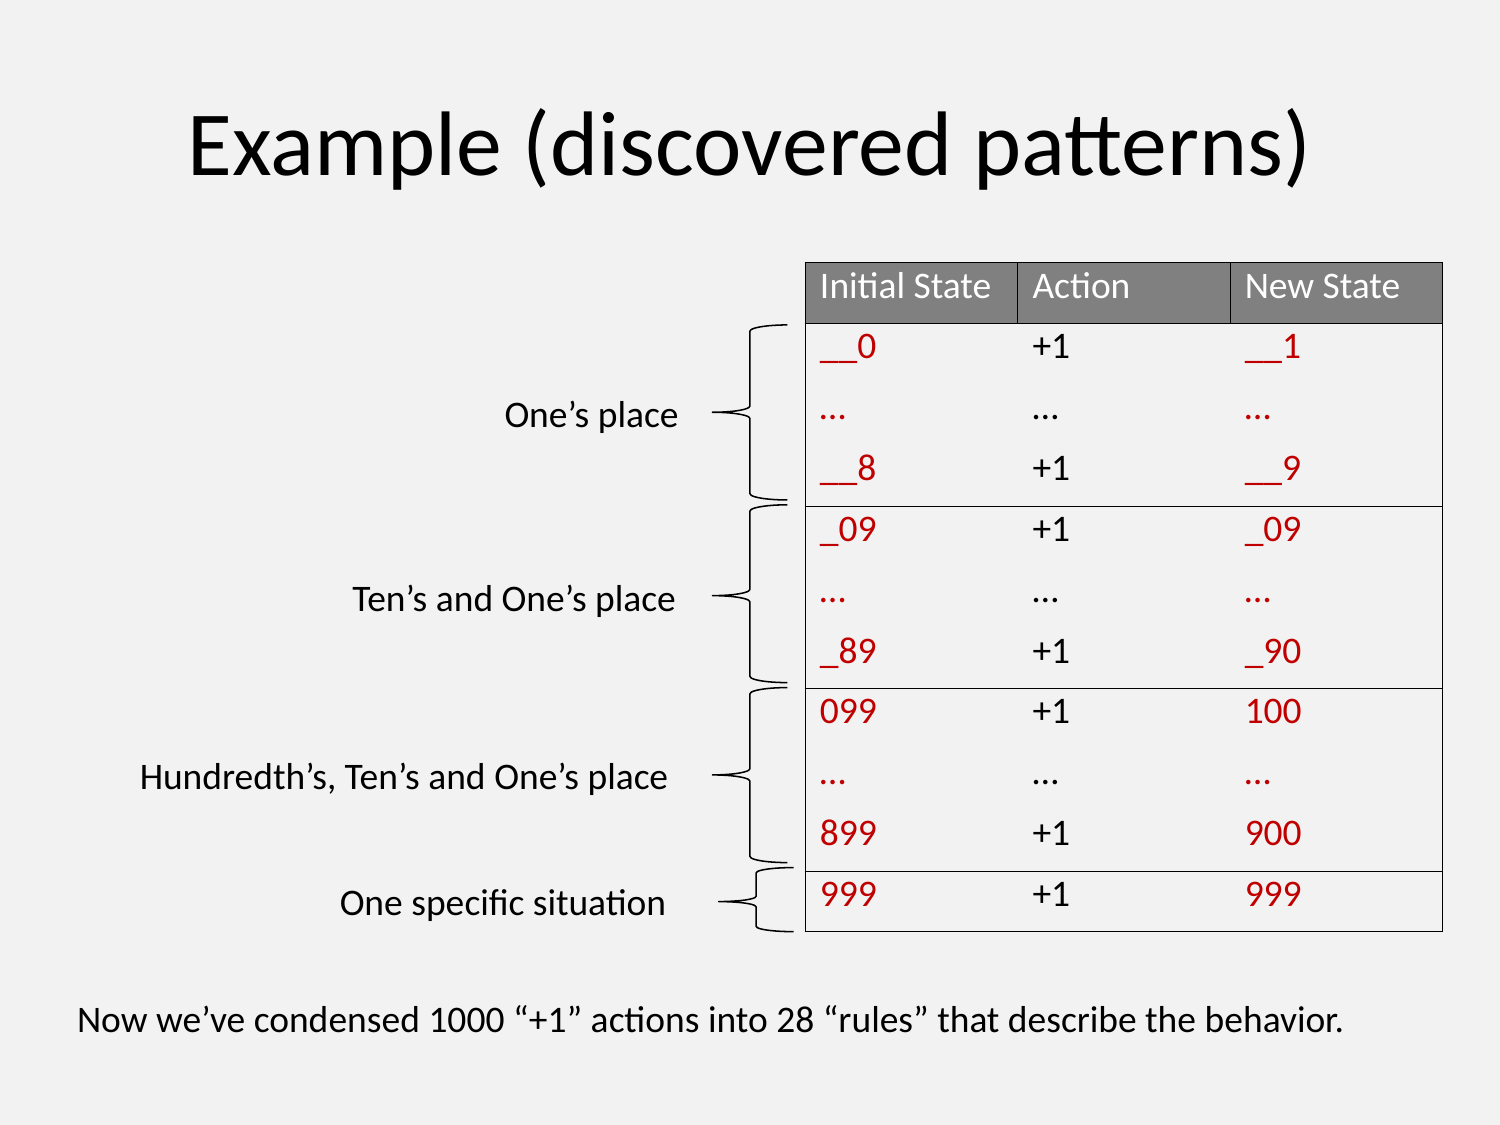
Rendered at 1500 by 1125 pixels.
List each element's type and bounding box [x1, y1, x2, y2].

text_box [324, 871, 696, 931]
table_cell [806, 872, 1442, 931]
text_box [711, 504, 788, 684]
text_box [337, 566, 696, 627]
table_header [1018, 263, 1230, 323]
table_cell [806, 324, 1442, 506]
text_box [489, 382, 694, 442]
text_box [62, 987, 1425, 1048]
title [75, 45, 1425, 233]
text_box [711, 686, 788, 864]
table_cell [806, 507, 1442, 688]
text_box [124, 744, 696, 805]
table_header [1231, 263, 1442, 323]
text_box [717, 866, 794, 933]
table_header [806, 263, 1017, 323]
table_cell [806, 689, 1442, 871]
text_box [711, 324, 788, 501]
